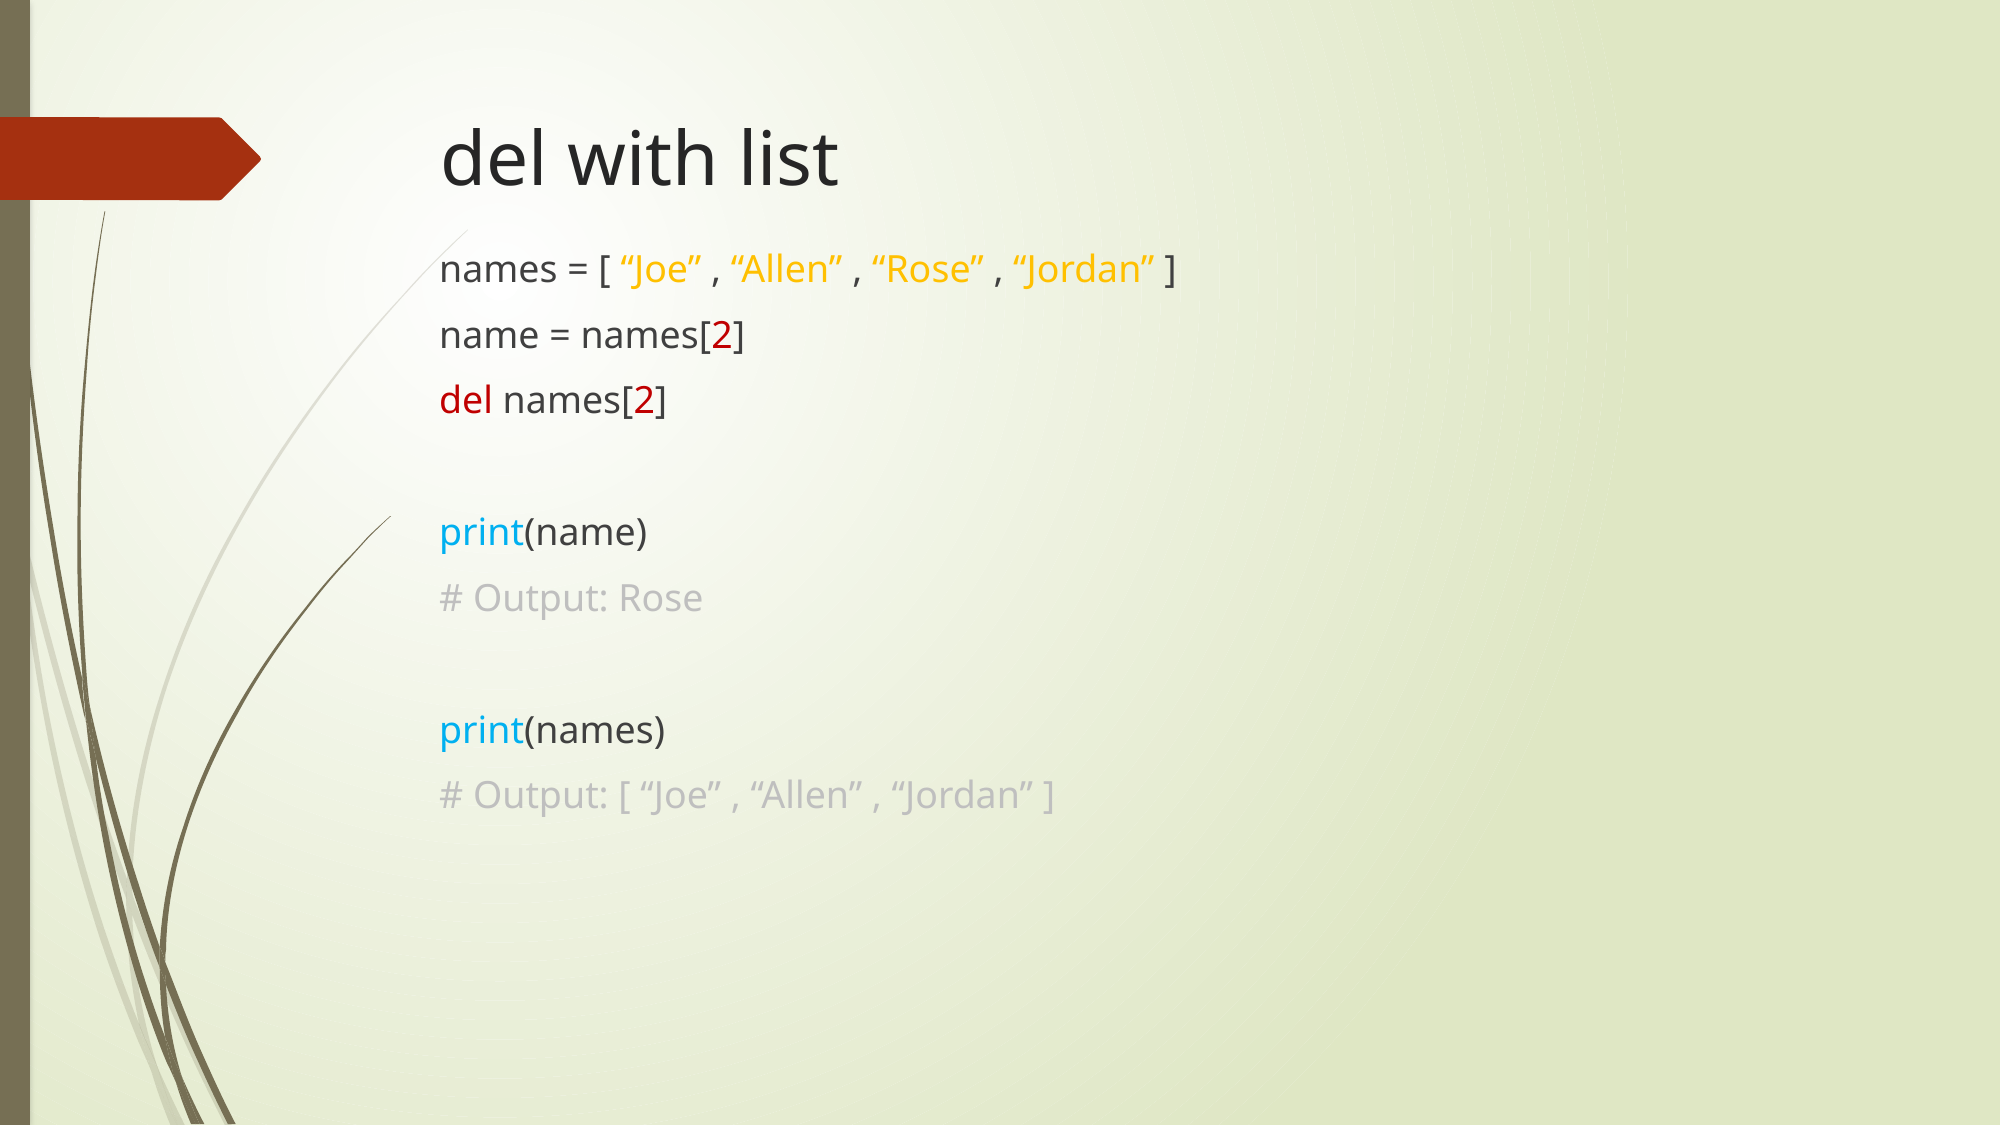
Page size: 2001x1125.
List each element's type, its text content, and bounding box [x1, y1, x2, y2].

list names = [ “Joe” , “Allen” , “Rose” , “Jordan” ] name = names[2] del names[2] print(name) # Output: Rose print(names) # Output: [ “Joe” , “Allen” , “Jordan” ] [424, 237, 1887, 910]
title del with list [425, 102, 1888, 216]
